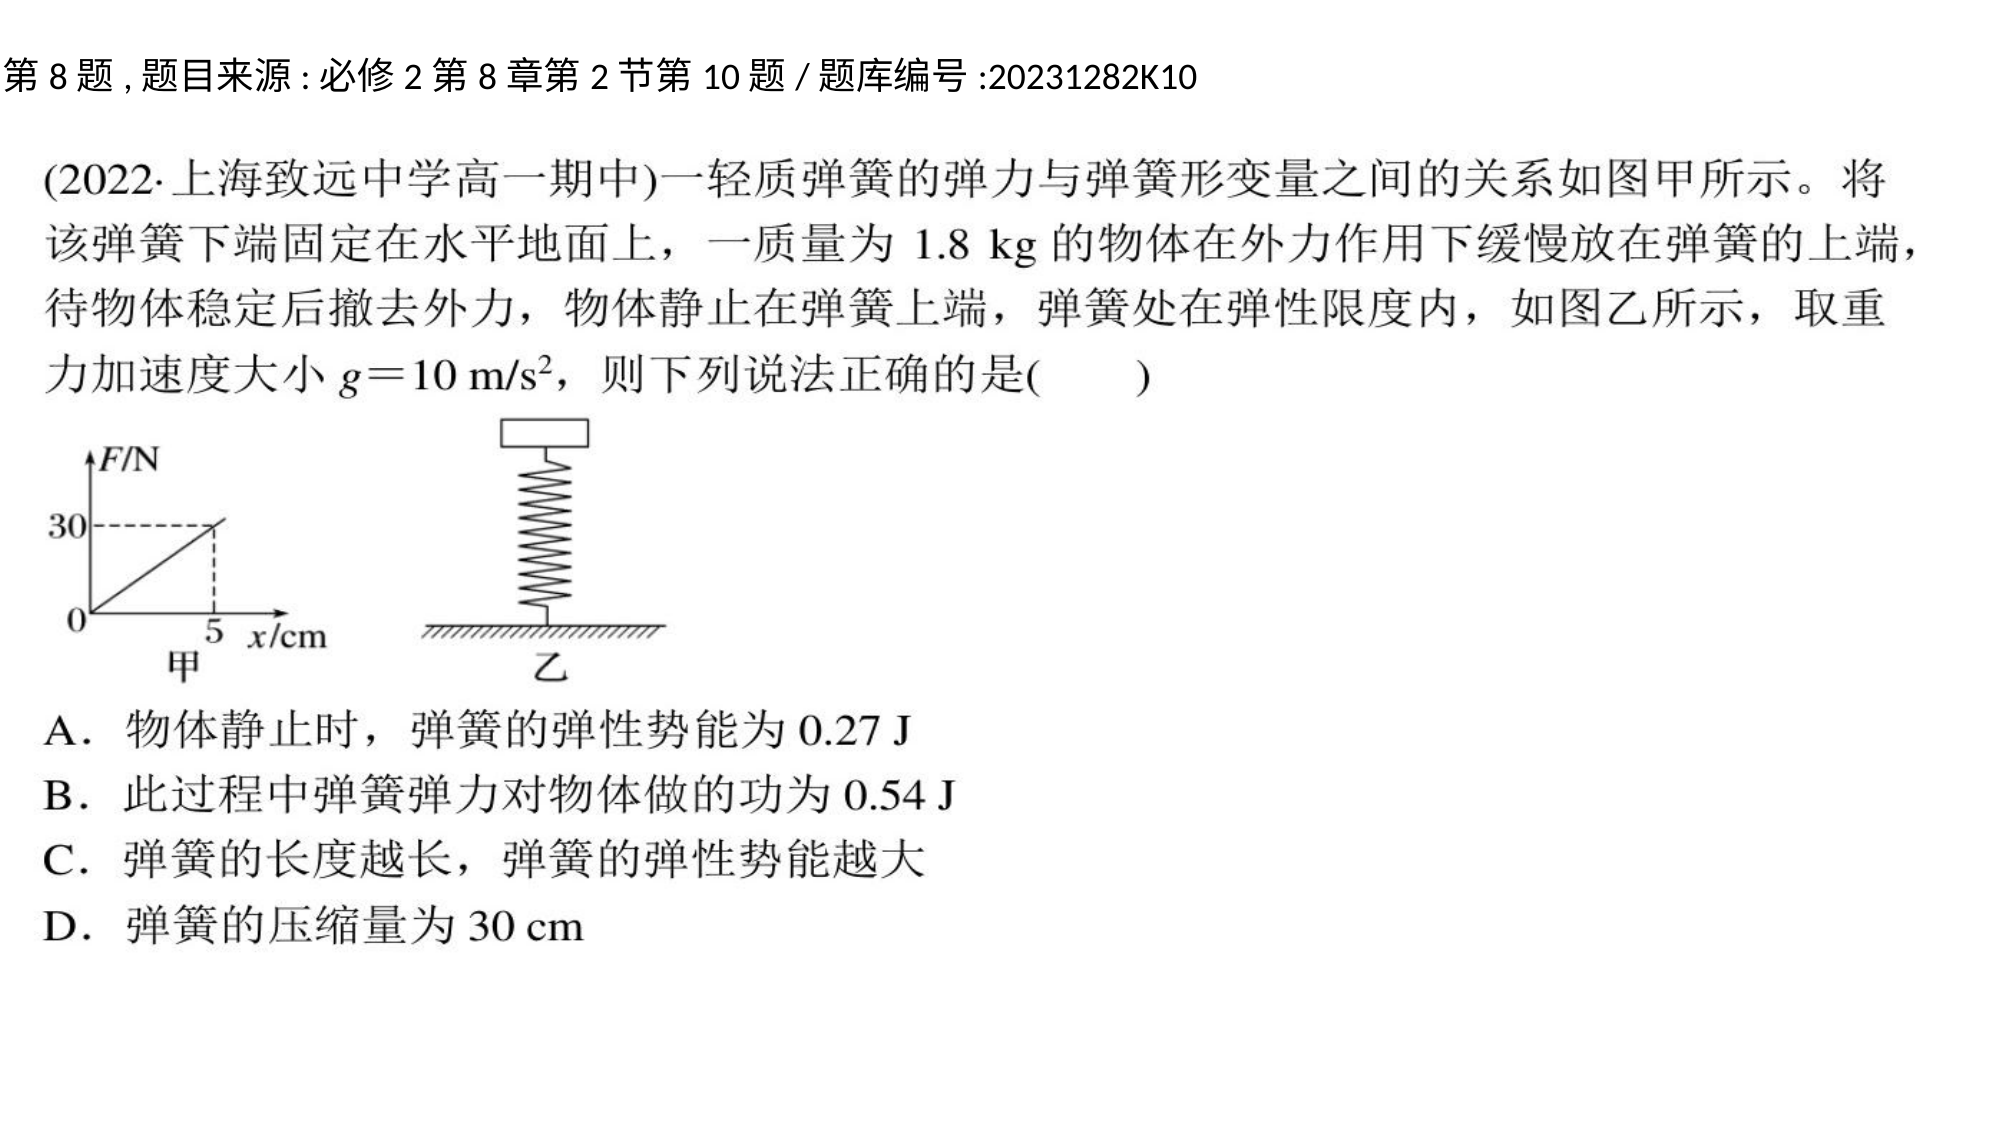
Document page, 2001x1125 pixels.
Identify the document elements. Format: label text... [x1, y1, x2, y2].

text_box 第8题,题目来源:必修2第8章第2节第10题/题库编号:20231282K10 [0, 0, 1213, 105]
picture [0, 149, 1949, 1125]
